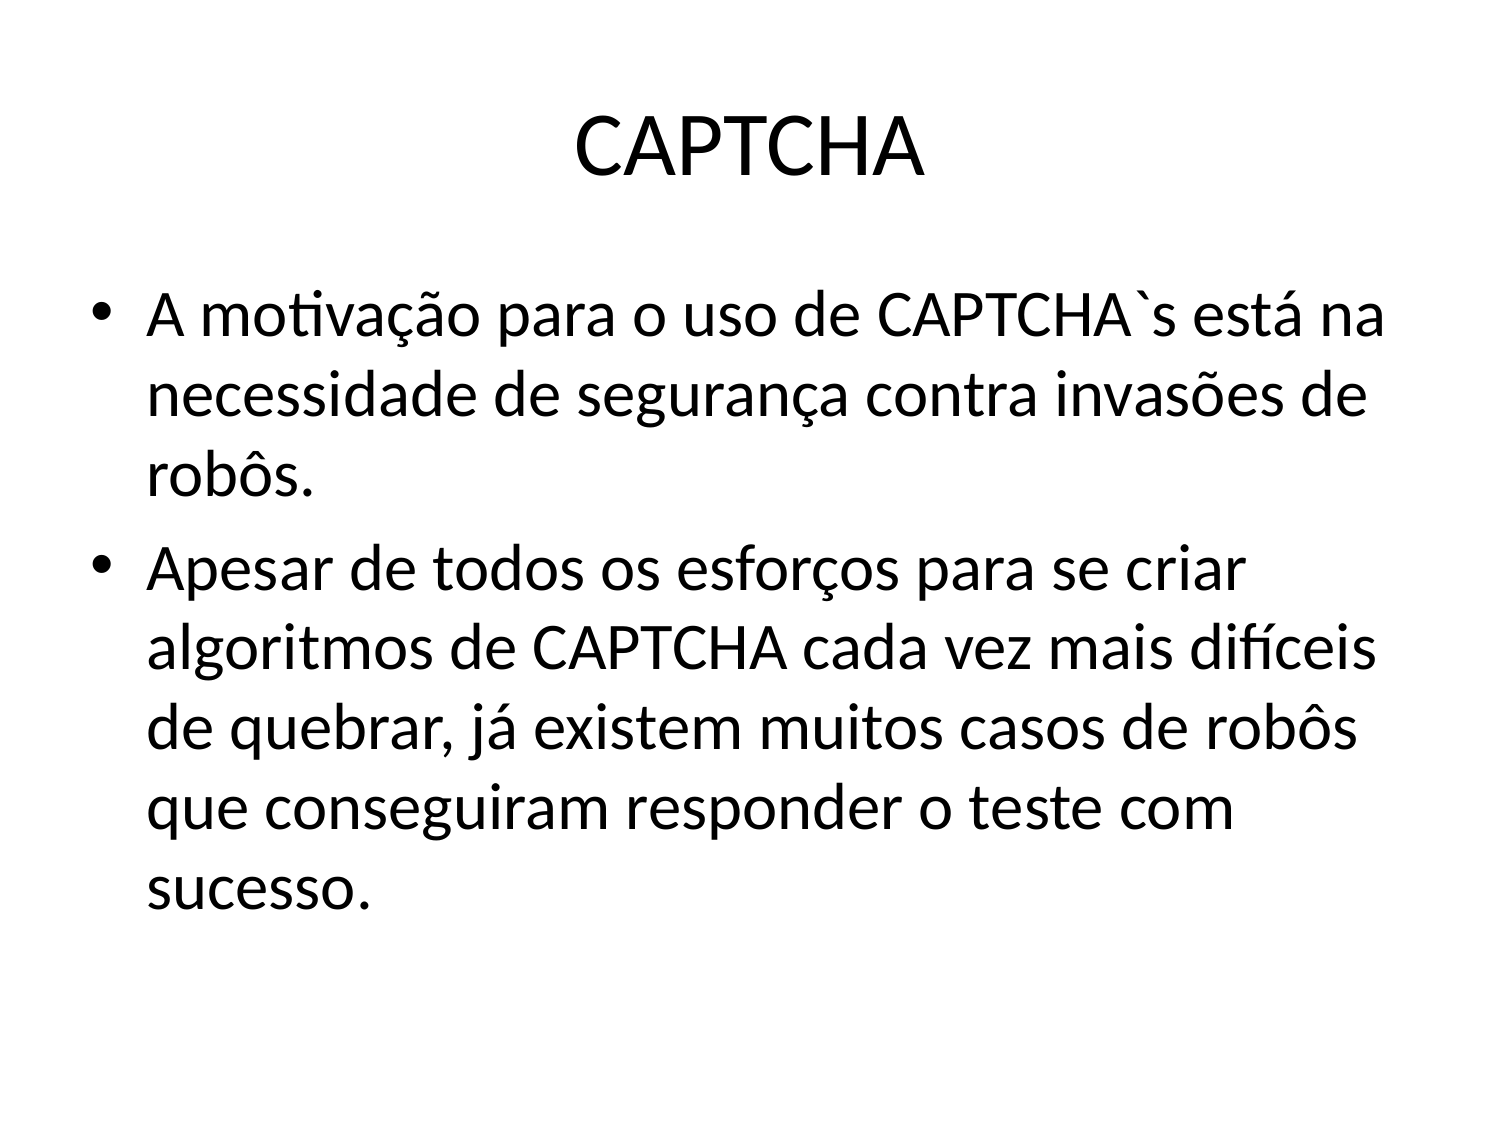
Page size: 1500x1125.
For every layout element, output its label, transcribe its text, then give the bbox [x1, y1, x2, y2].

list A motivação para o uso de CAPTCHA`s está na necessidade de segurança contra invasões de robôs. Apesar de todos os esforços para se criar algoritmos de CAPTCHA cada vez mais difíceis de quebrar, já existem muitos casos de robôs que conseguiram responder o teste com sucesso. [75, 262, 1425, 1005]
title CAPTCHA [75, 45, 1425, 233]
